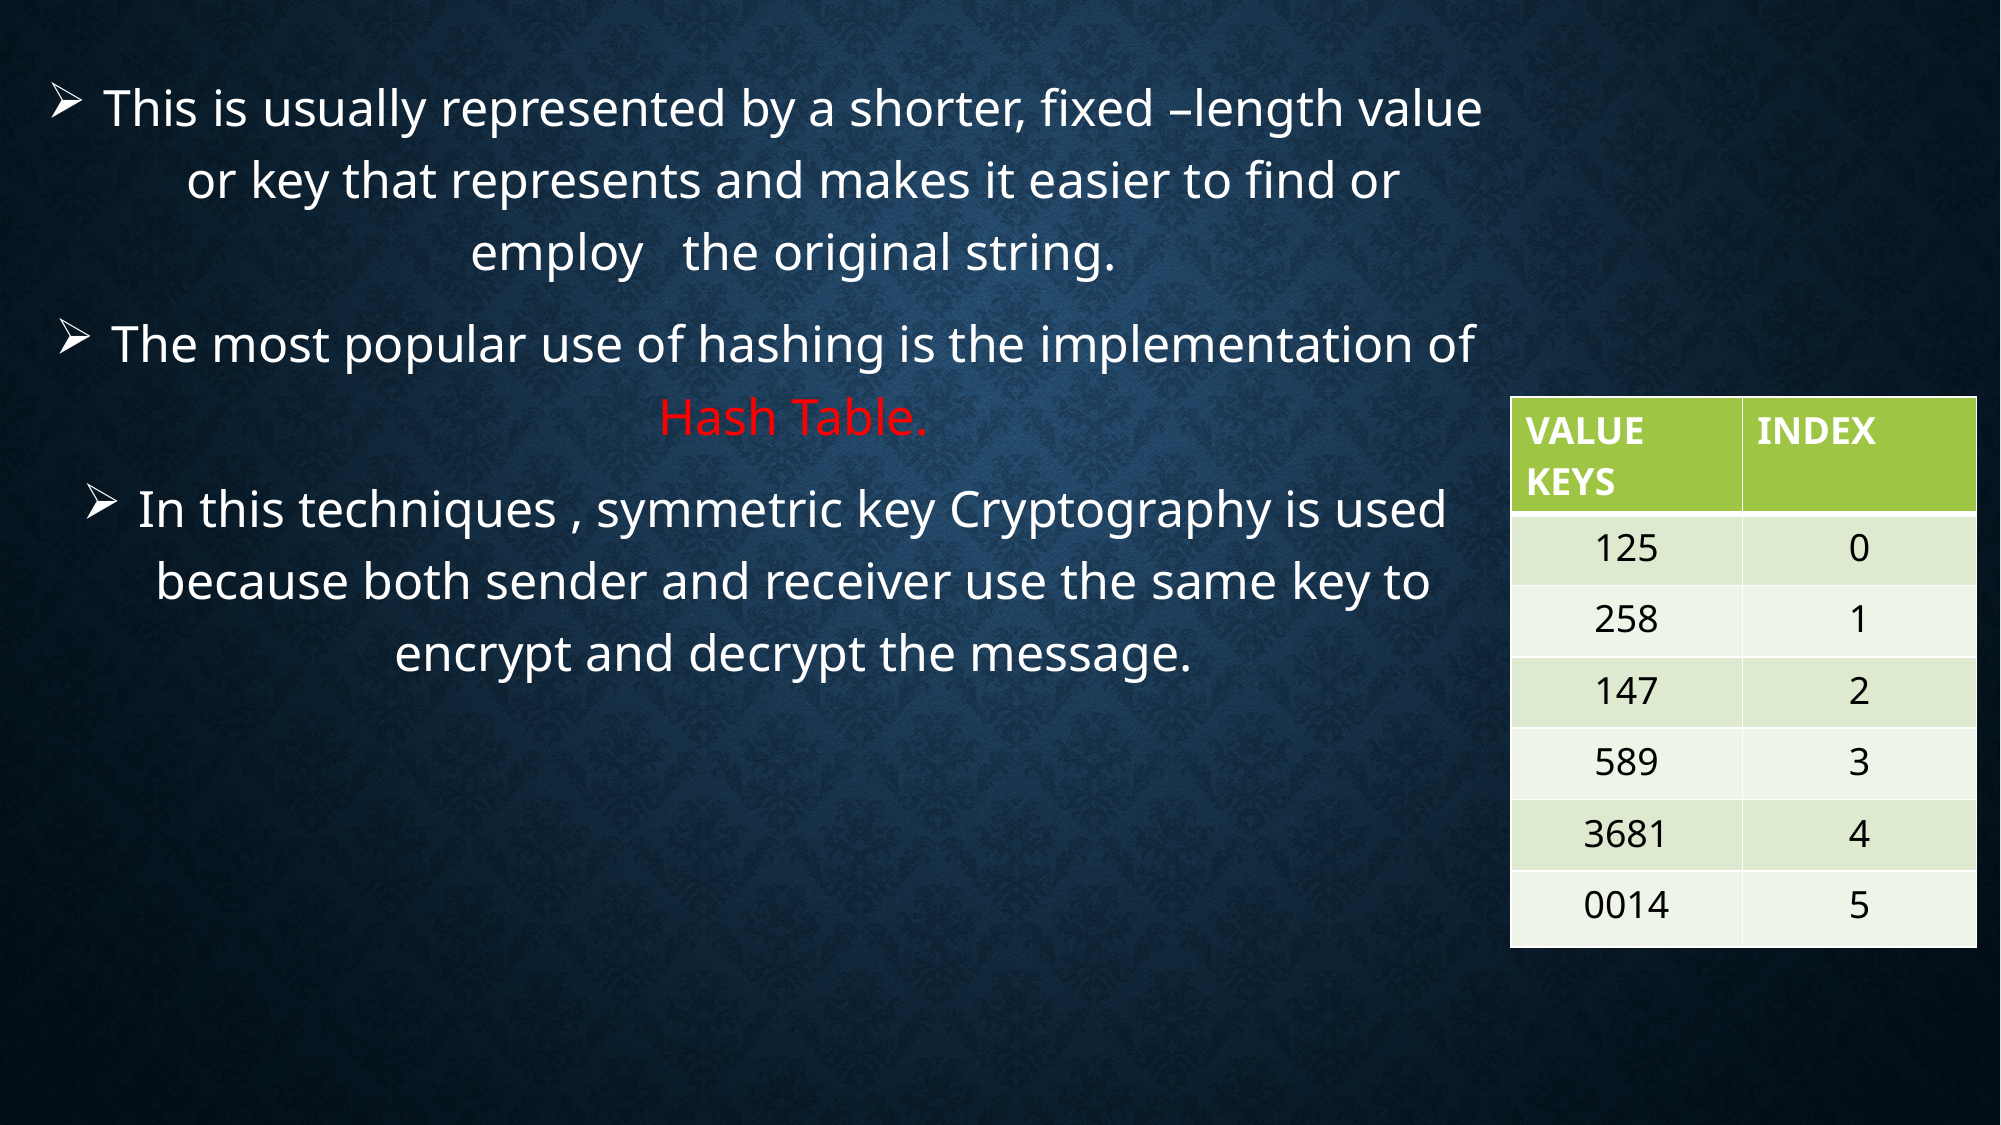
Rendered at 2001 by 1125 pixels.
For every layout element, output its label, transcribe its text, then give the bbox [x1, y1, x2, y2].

table_cell 4 [1743, 800, 1976, 870]
table_cell 1 [1743, 586, 1976, 656]
table_header INDEX [1743, 398, 1976, 511]
table_cell 0 [1743, 517, 1976, 585]
table_cell 147 [1512, 658, 1742, 727]
table_cell 3 [1743, 729, 1976, 799]
table_cell 2 [1743, 658, 1976, 727]
subtitle This is usually represented by a shorter, fixed –length value or key that represents and makes it easier to find or employ the original string. The most popular use of hashing is the implementation of Hash Table. In this techniques , symmetric key Cryptography is used because both sender and receiver use the same key to encrypt and decrypt the message. [27, 56, 1505, 737]
table_cell 589 [1512, 729, 1742, 799]
table_cell 125 [1512, 517, 1742, 585]
table_header VALUE KEYS [1512, 398, 1742, 511]
table_cell 5 [1743, 872, 1976, 946]
table_cell 0014 [1512, 872, 1742, 946]
table_cell 258 [1512, 586, 1742, 656]
table_cell 3681 [1512, 800, 1742, 870]
